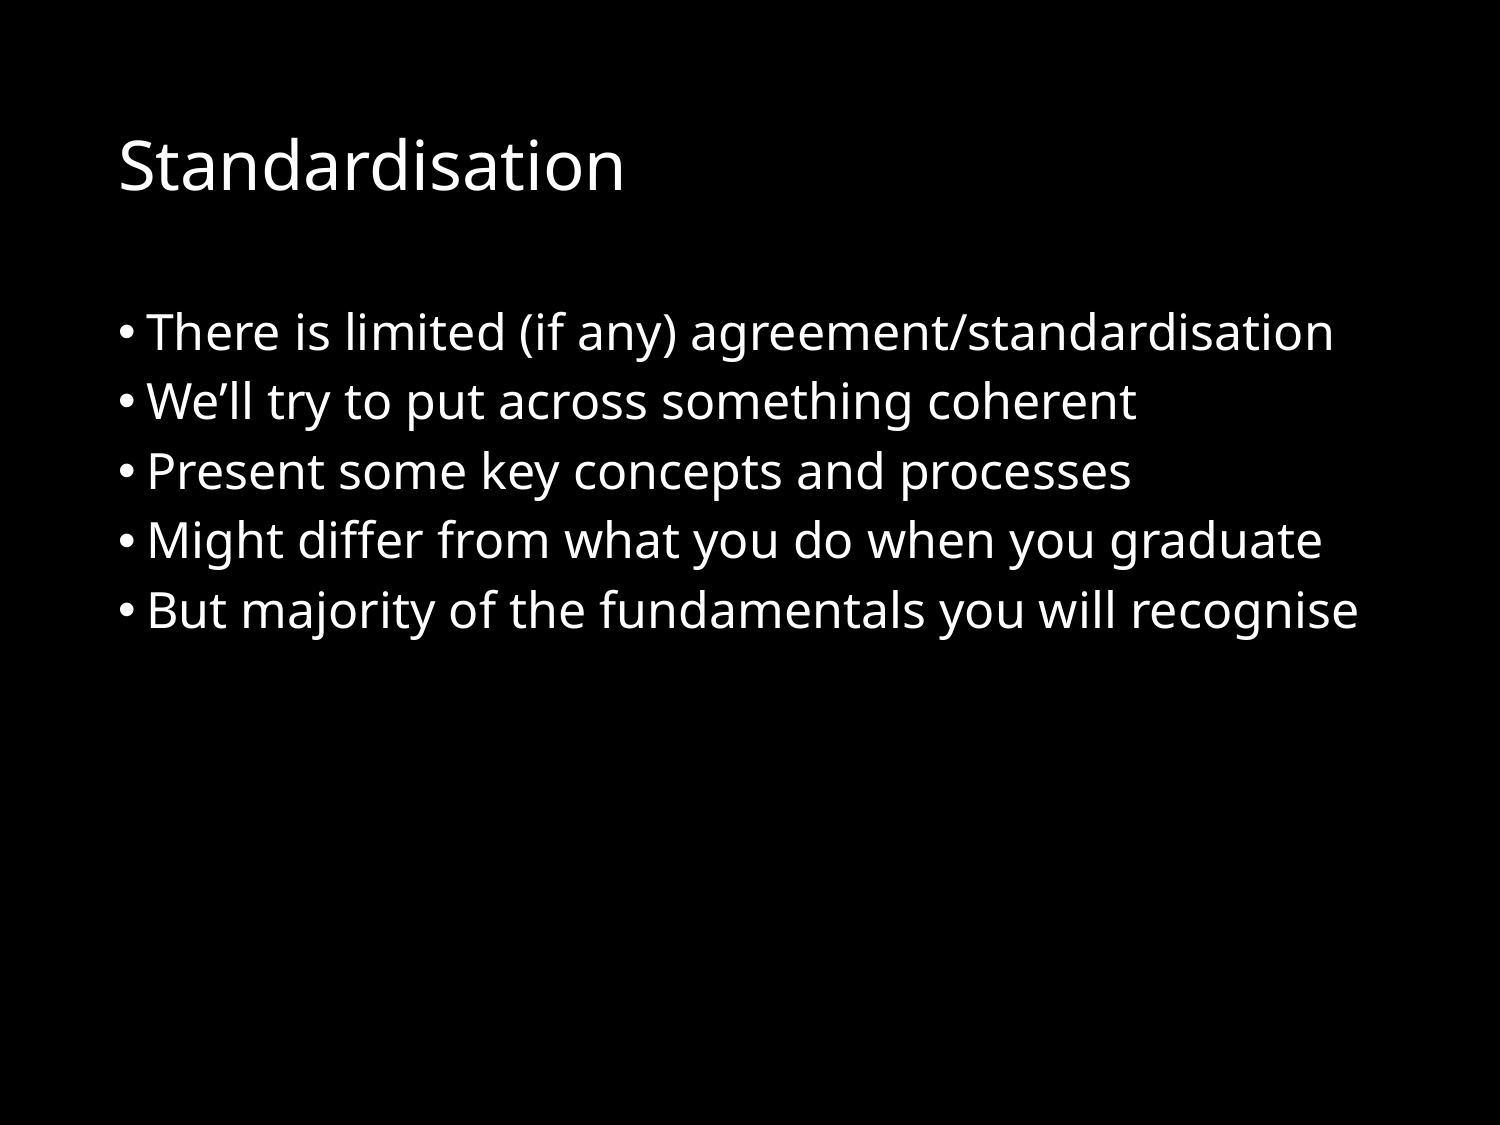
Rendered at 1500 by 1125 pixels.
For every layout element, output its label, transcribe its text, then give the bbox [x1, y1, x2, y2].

title Standardisation [103, 59, 1397, 278]
list There is limited (if any) agreement/standardisation We’ll try to put across something coherent Present some key concepts and processes Might differ from what you do when you graduate But majority of the fundamentals you will recognise [103, 299, 1397, 1014]
